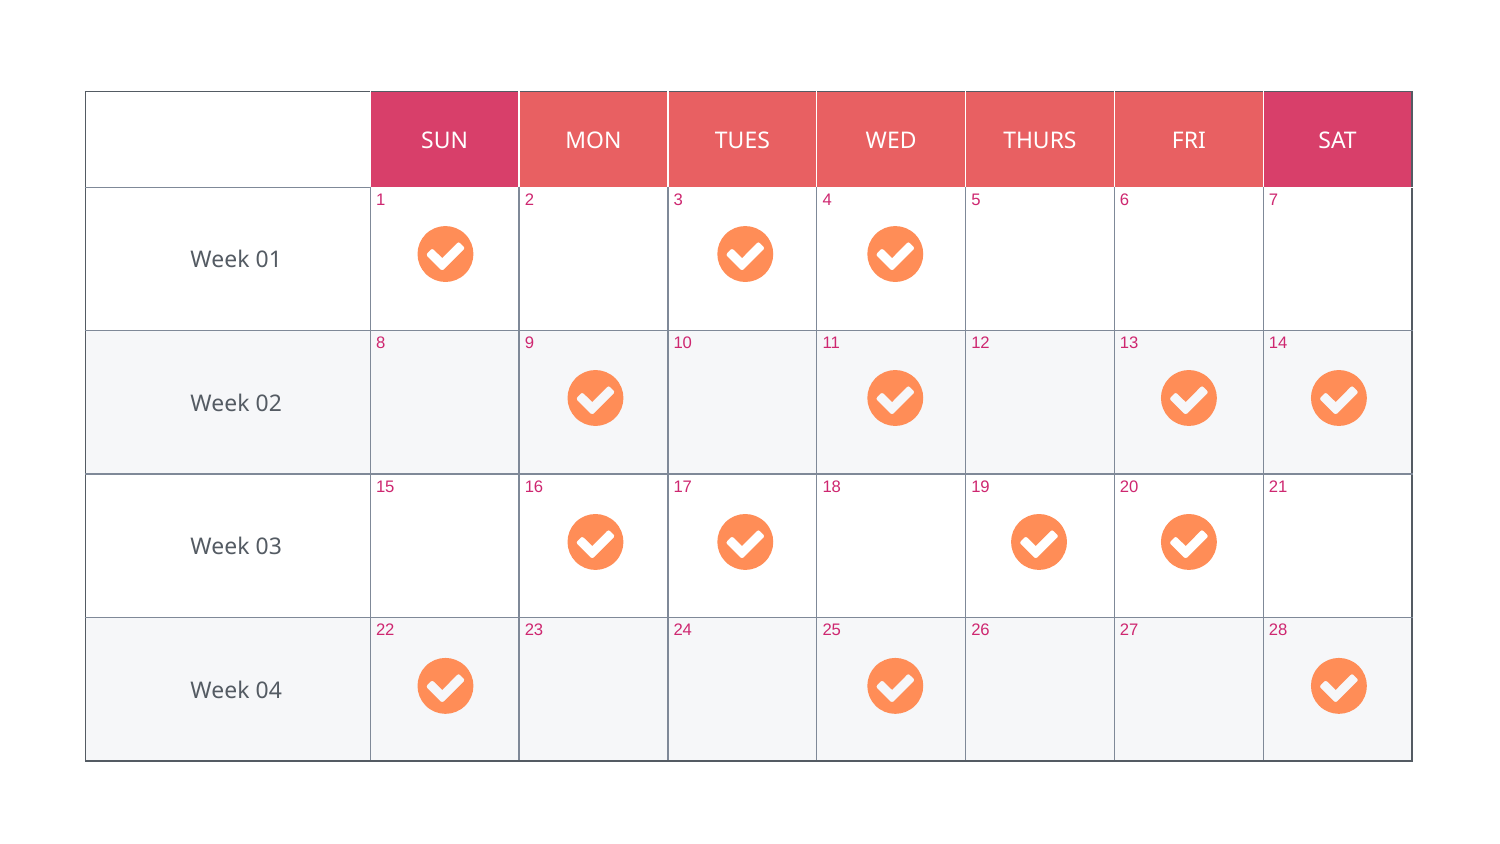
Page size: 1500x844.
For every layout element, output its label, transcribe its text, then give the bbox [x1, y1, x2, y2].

table_cell 25 [817, 618, 965, 760]
text_box [1310, 657, 1367, 714]
table_cell 23 [520, 618, 667, 760]
text_box [867, 226, 924, 282]
text_box [717, 514, 774, 570]
table_header SAT [1264, 92, 1411, 187]
table_cell 5 [966, 188, 1114, 330]
table_cell 15 [371, 475, 518, 617]
table_cell Week 04 [86, 618, 370, 760]
table_cell 22 [371, 618, 518, 760]
table_header THURS [966, 92, 1114, 187]
table_header TUES [669, 92, 816, 187]
table_header WED [817, 92, 965, 187]
table_header MON [520, 92, 667, 187]
table_cell 19 [966, 475, 1114, 617]
table_cell Week 01 [86, 188, 370, 330]
table_header [86, 92, 370, 187]
text_box [417, 226, 474, 282]
table_cell 16 [520, 475, 667, 617]
text_box [417, 657, 474, 714]
text_box [567, 514, 624, 570]
text_box [867, 370, 924, 426]
table_cell 11 [817, 331, 965, 473]
text_box [1160, 514, 1217, 570]
text_box [1310, 370, 1367, 426]
table_cell 21 [1264, 475, 1411, 617]
table_cell 1 [371, 188, 518, 330]
table_cell 14 [1264, 331, 1411, 473]
text_box [1160, 370, 1217, 426]
table_cell 13 [1115, 331, 1263, 473]
table_header FRI [1115, 92, 1263, 187]
table_cell 3 [669, 188, 816, 330]
text_box [867, 657, 924, 714]
table_cell 17 [669, 475, 816, 617]
table_cell 18 [817, 475, 965, 617]
text_box [567, 370, 624, 426]
table_cell 6 [1115, 188, 1263, 330]
table_cell 10 [669, 331, 816, 473]
text_box [1011, 514, 1067, 570]
table_cell 9 [520, 331, 667, 473]
table_cell 27 [1115, 618, 1263, 760]
table_cell 20 [1115, 475, 1263, 617]
table_cell 12 [966, 331, 1114, 473]
table_cell 8 [371, 331, 518, 473]
table_cell 2 [520, 188, 667, 330]
table_cell Week 02 [86, 331, 370, 473]
table_cell 7 [1264, 188, 1411, 330]
table_cell 26 [966, 618, 1114, 760]
text_box [717, 226, 774, 282]
table_cell Week 03 [86, 475, 370, 617]
table_cell 24 [669, 618, 816, 760]
table_cell 4 [817, 188, 965, 330]
table_header SUN [371, 92, 518, 187]
table_cell 28 [1264, 618, 1411, 760]
